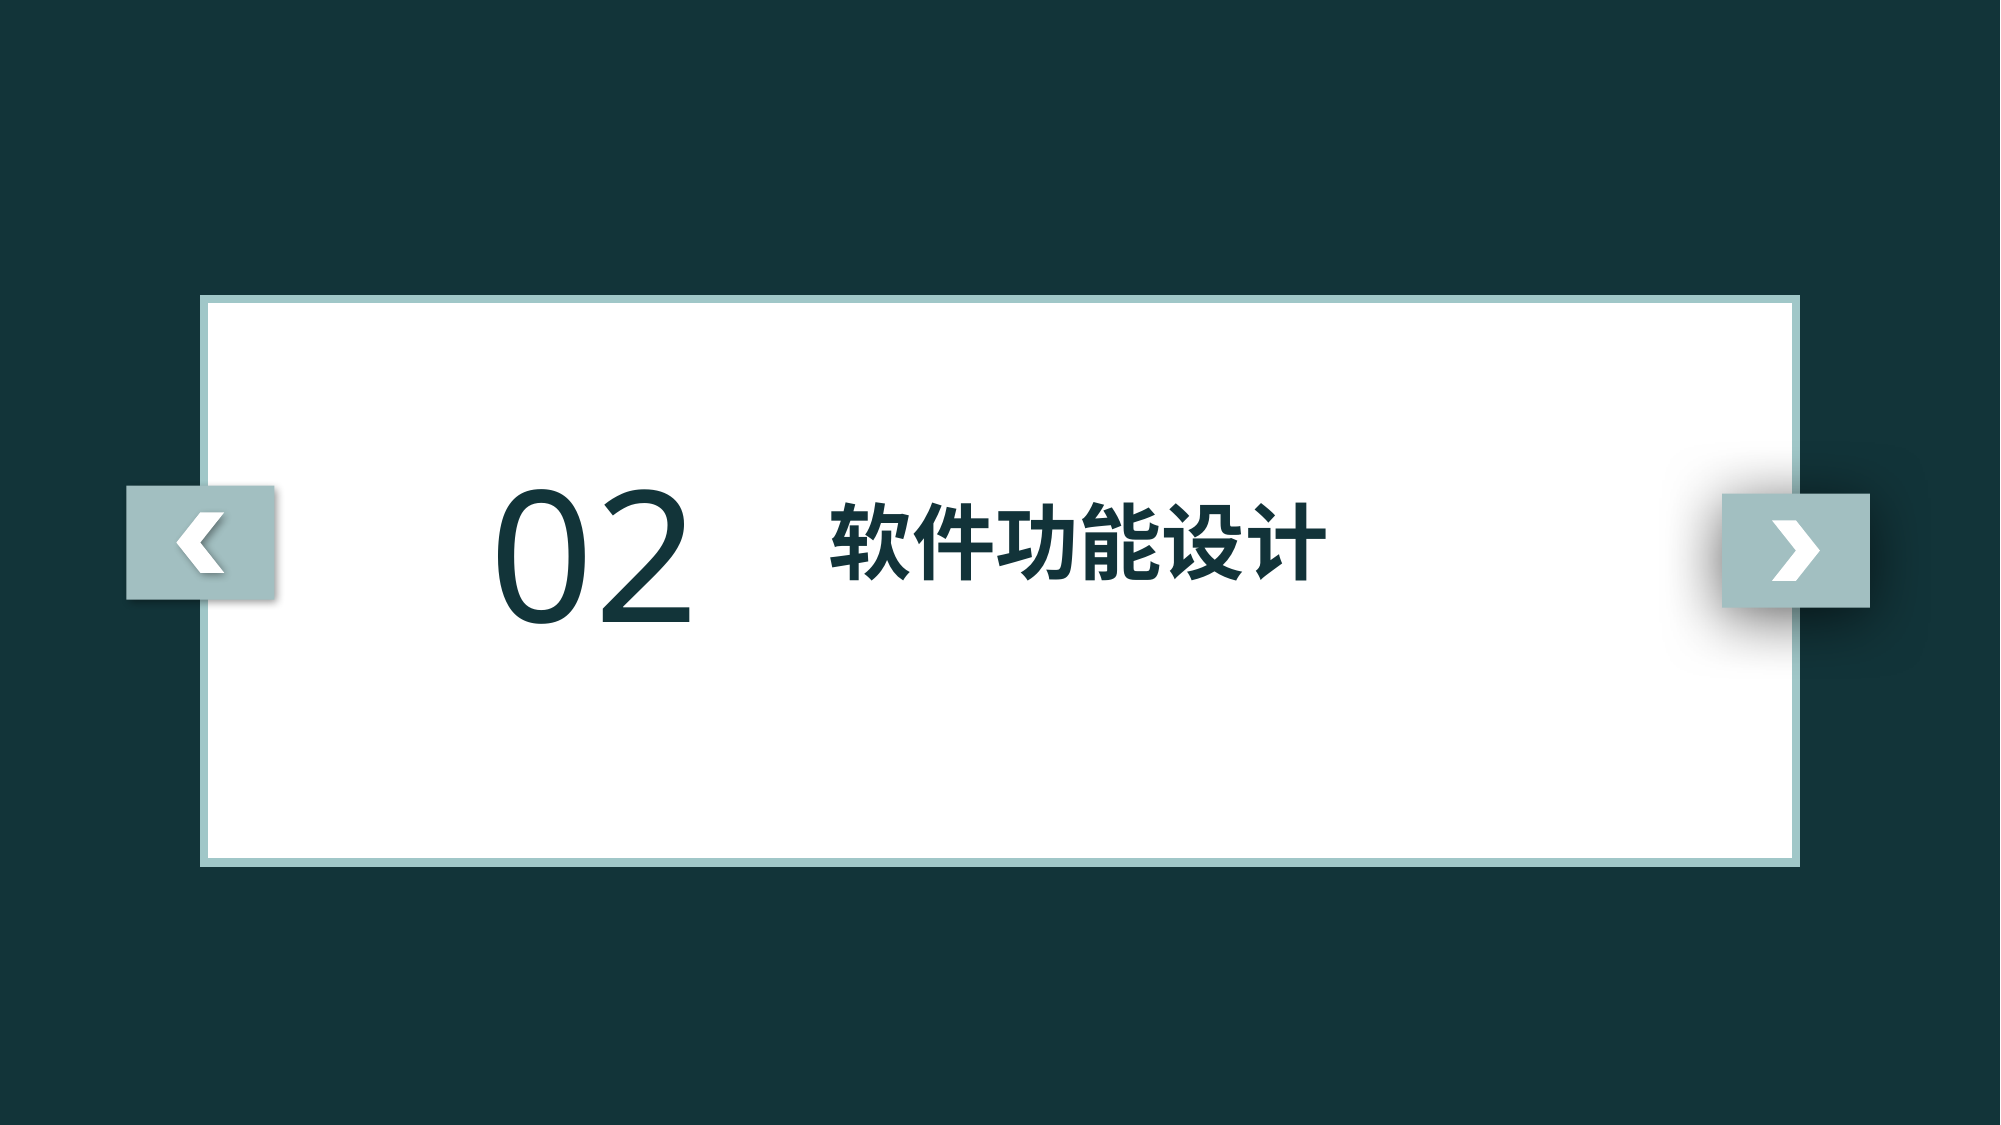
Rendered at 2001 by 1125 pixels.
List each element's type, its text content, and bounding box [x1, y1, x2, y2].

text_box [1721, 493, 1870, 608]
text_box [203, 298, 1797, 864]
text_box 02 [375, 431, 815, 667]
text_box 软件功能设计 [815, 482, 1623, 598]
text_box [126, 485, 275, 600]
